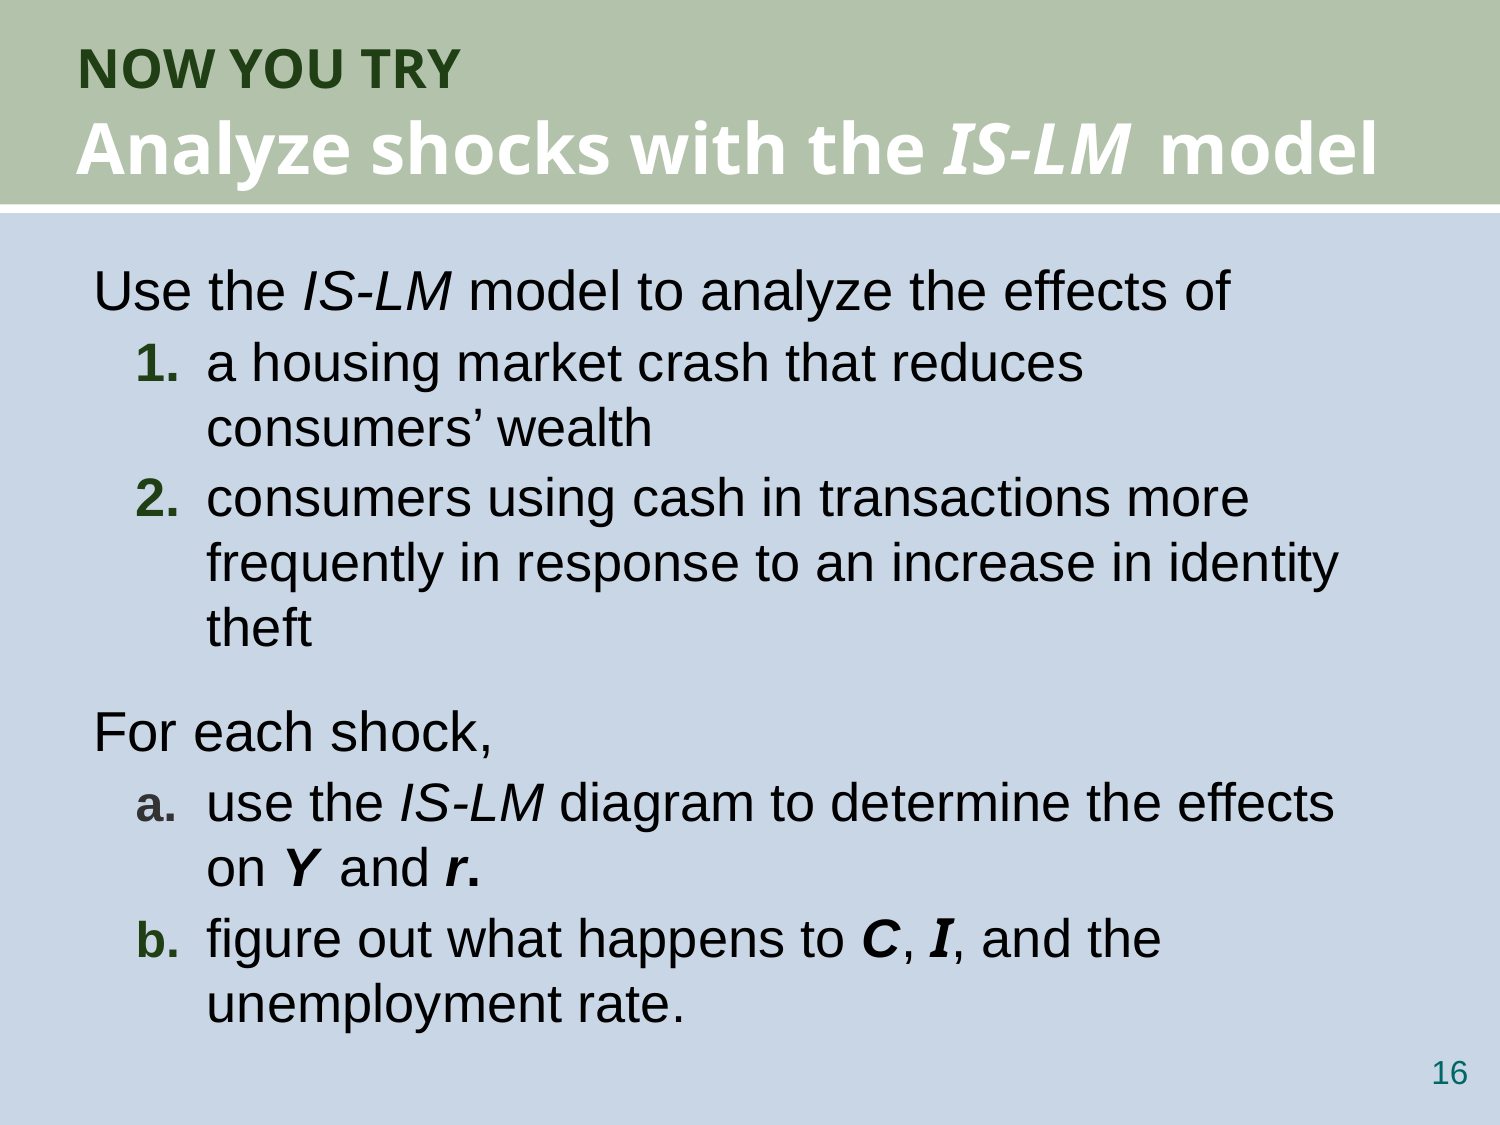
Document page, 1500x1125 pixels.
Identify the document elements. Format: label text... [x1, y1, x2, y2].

text_box 15 [1386, 1051, 1469, 1100]
title NOW YOU TRY Analyze shocks with the IS-LM model [76, 32, 1430, 188]
text_box [0, 0, 1500, 202]
list Use the IS-LM model to analyze the effects of 1. a housing market crash that reduces consumers’ wealth 2. consumers using cash in transactions more frequently in response to an increase in identity theft For each shock, a. use the IS-LM diagram to determine the effects on Y and r. b. figure out what happens to C, I, and the unemployment rate. [78, 243, 1425, 1005]
text_box [0, 202, 1500, 215]
